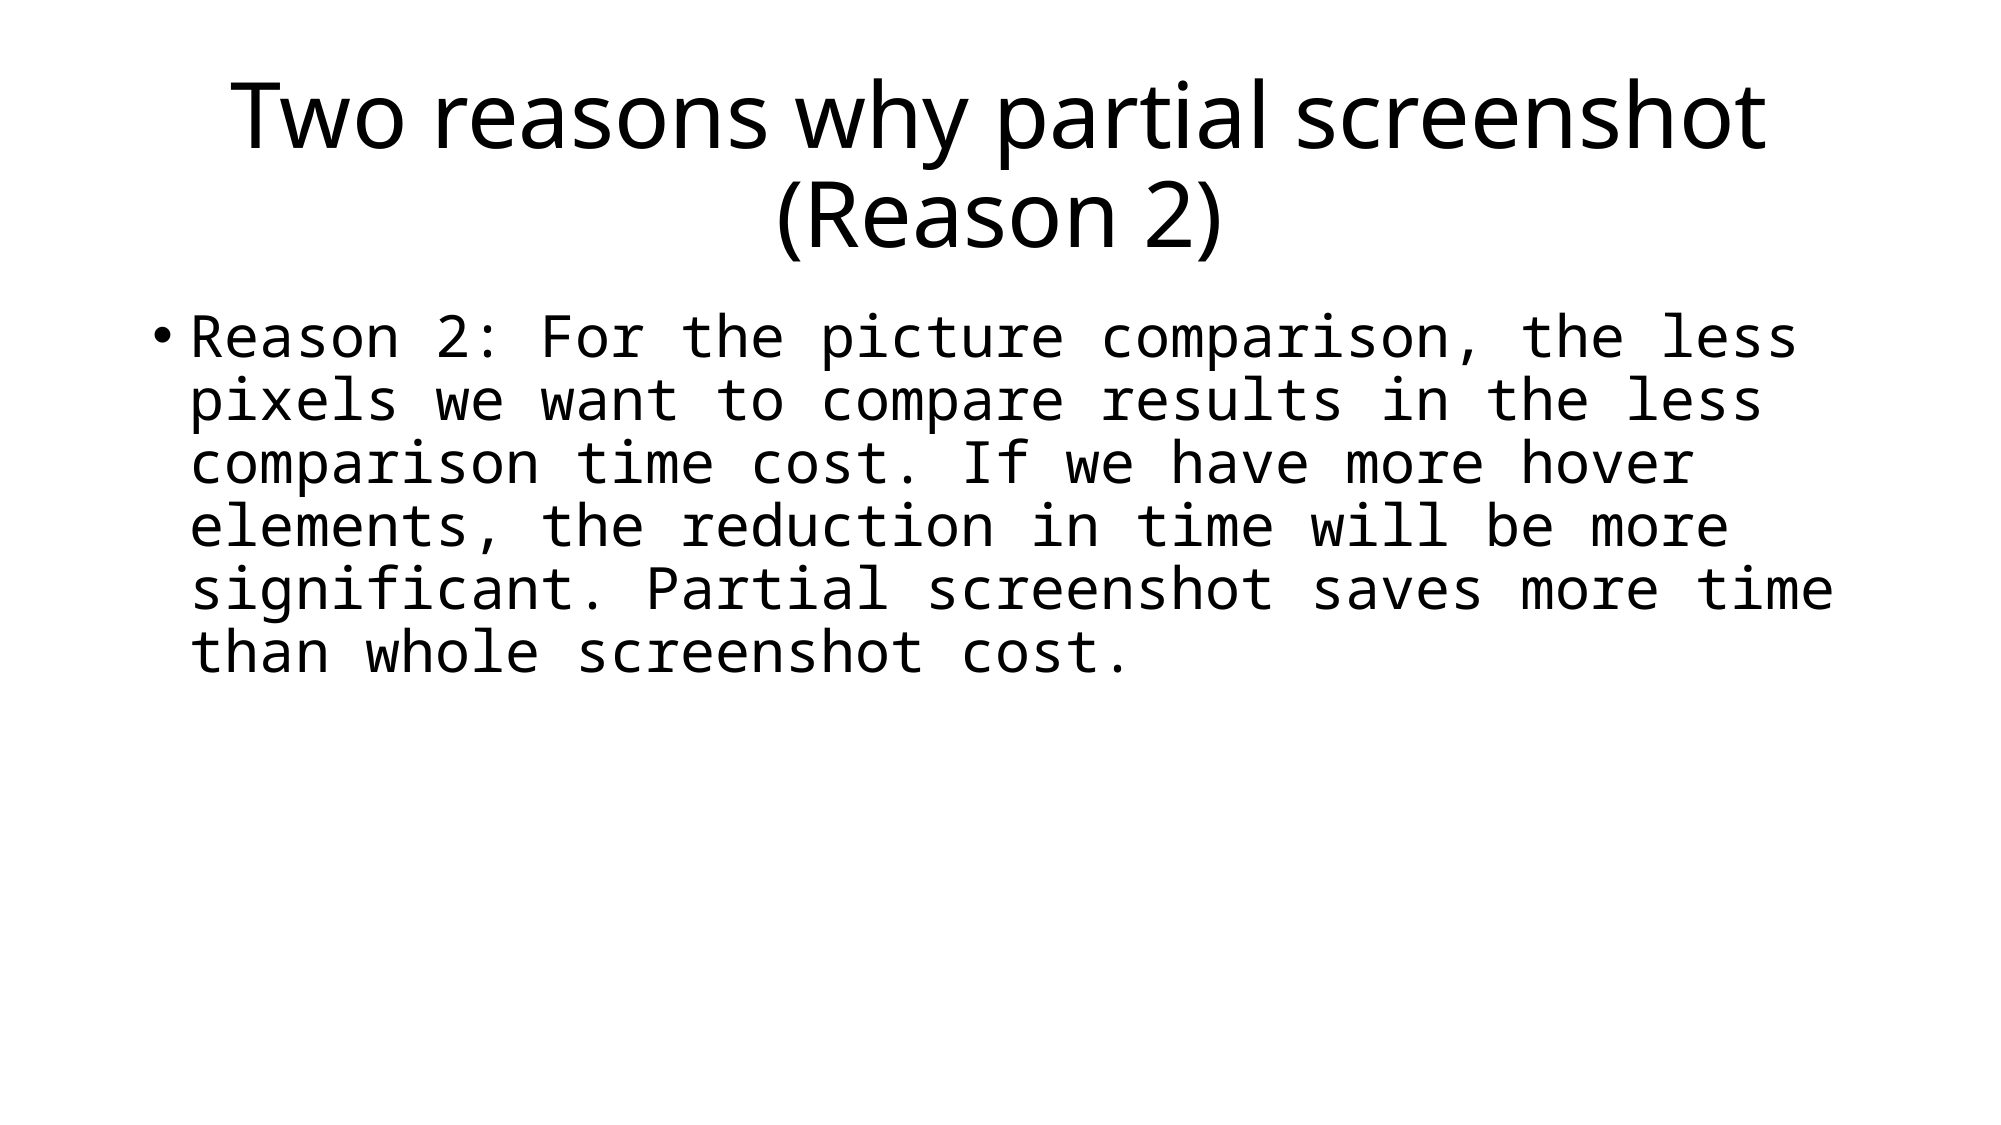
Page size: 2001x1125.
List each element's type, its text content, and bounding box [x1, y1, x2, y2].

title Two reasons why partial screenshot (Reason 2) [137, 59, 1863, 278]
list Reason 2: For the picture comparison, the less pixels we want to compare results in the less comparison time cost. If we have more hover elements, the reduction in time will be more significant. Partial screenshot saves more time than whole screenshot cost. [137, 299, 1863, 1014]
